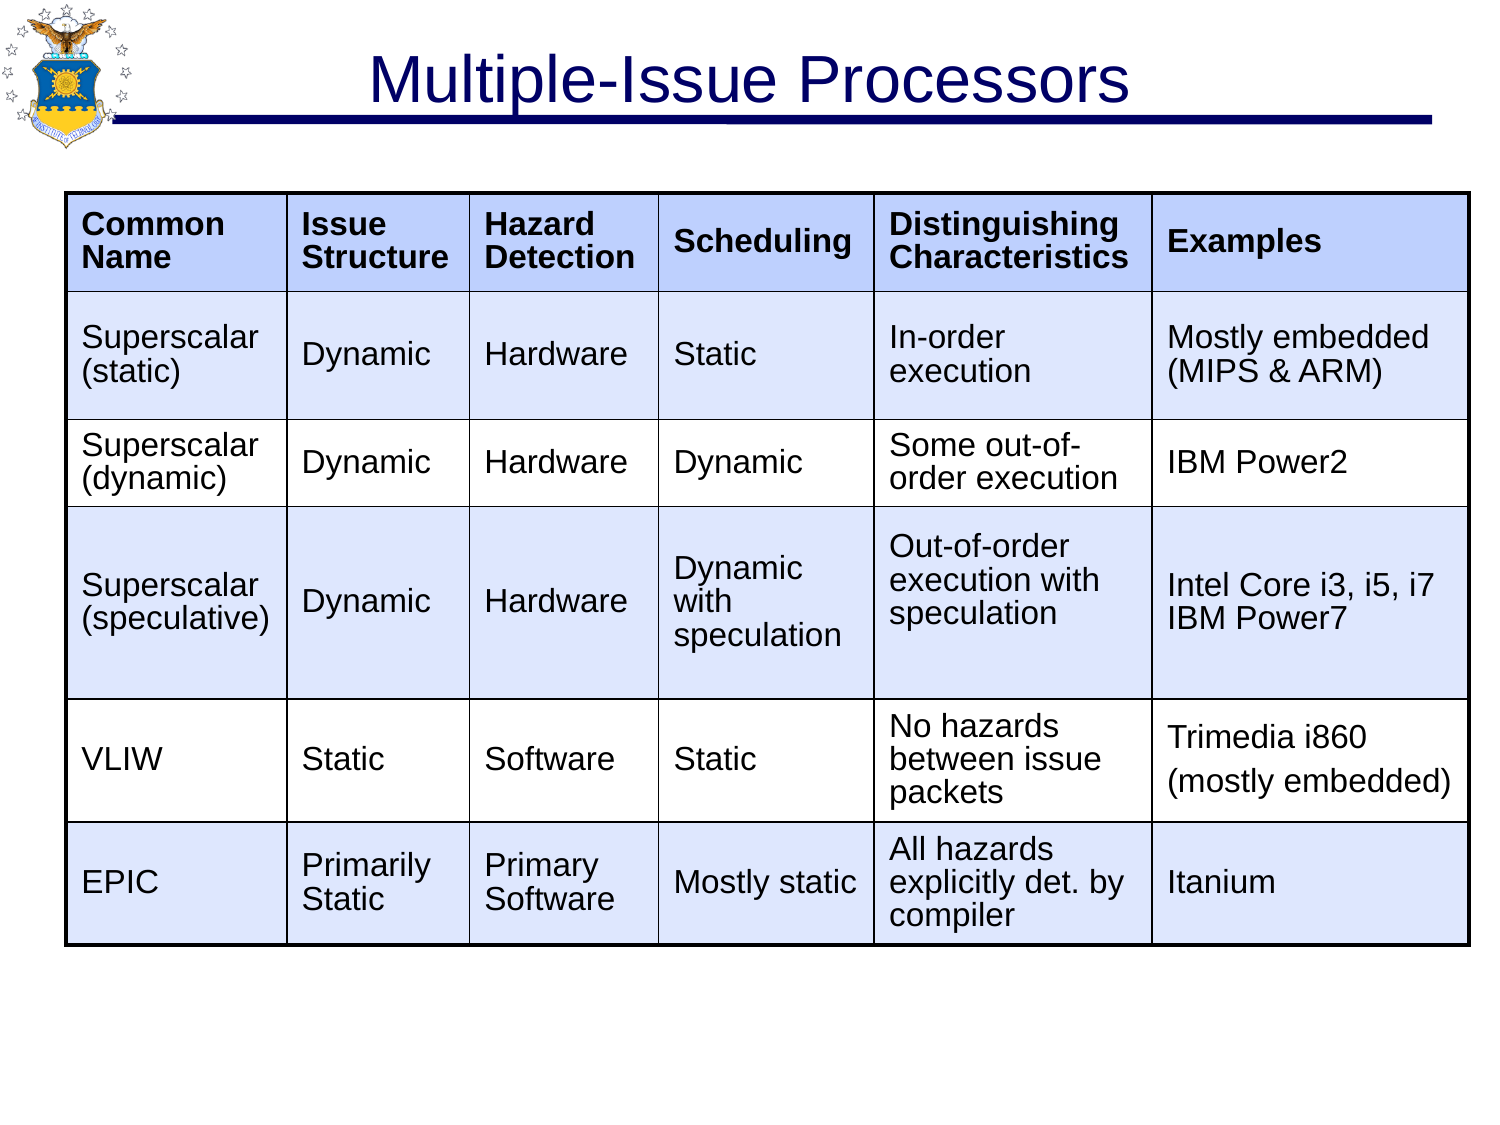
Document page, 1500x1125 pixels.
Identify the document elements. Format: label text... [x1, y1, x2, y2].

table_cell EPIC [68, 823, 286, 943]
table_cell Dynamic [288, 292, 469, 419]
table_header Common Name [68, 195, 286, 291]
table_cell Mostly embedded (MIPS & ARM) [1153, 292, 1467, 419]
table_cell Superscalar (speculative) [68, 507, 286, 698]
table_cell Itanium [1153, 823, 1467, 943]
table_cell Superscalar (static) [68, 292, 286, 419]
table_cell All hazards explicitly det. by compiler [875, 823, 1151, 943]
table_cell In-order execution [875, 292, 1151, 419]
table_cell Mostly static [659, 823, 873, 943]
table_header Distinguishing Characteristics [875, 195, 1151, 291]
table_cell Software [470, 700, 658, 821]
table_header Scheduling [659, 195, 873, 291]
table_cell Primarily Static [288, 823, 469, 943]
table_cell IBM Power2 [1153, 420, 1467, 506]
table_cell Primary Software [470, 823, 658, 943]
table_cell Trimedia i860 (mostly embedded) [1153, 700, 1467, 821]
table_cell Dynamic [288, 507, 469, 698]
table_cell Hardware [470, 507, 658, 698]
table_cell Dynamic with speculation [659, 507, 873, 698]
table_cell Intel Core i3, i5, i7 IBM Power7 [1153, 507, 1467, 698]
title Multiple-Issue Processors [162, 28, 1338, 124]
table_cell Static [288, 700, 469, 821]
picture [0, 2, 133, 150]
table_cell Static [659, 292, 873, 419]
table_header Examples [1153, 195, 1467, 291]
table_cell Dynamic [288, 420, 469, 506]
table_cell Dynamic [659, 420, 873, 506]
table_cell Static [659, 700, 873, 821]
table_cell Superscalar (dynamic) [68, 420, 286, 506]
table_header Issue Structure [288, 195, 469, 291]
table_header Hazard Detection [470, 195, 658, 291]
table_cell Hardware [470, 292, 658, 419]
table_cell VLIW [68, 700, 286, 821]
table_cell Hardware [470, 420, 658, 506]
table_cell Some out-of-order execution [875, 420, 1151, 506]
table_cell No hazards between issue packets [875, 700, 1151, 821]
table_cell Out-of-order execution with speculation [875, 507, 1151, 698]
